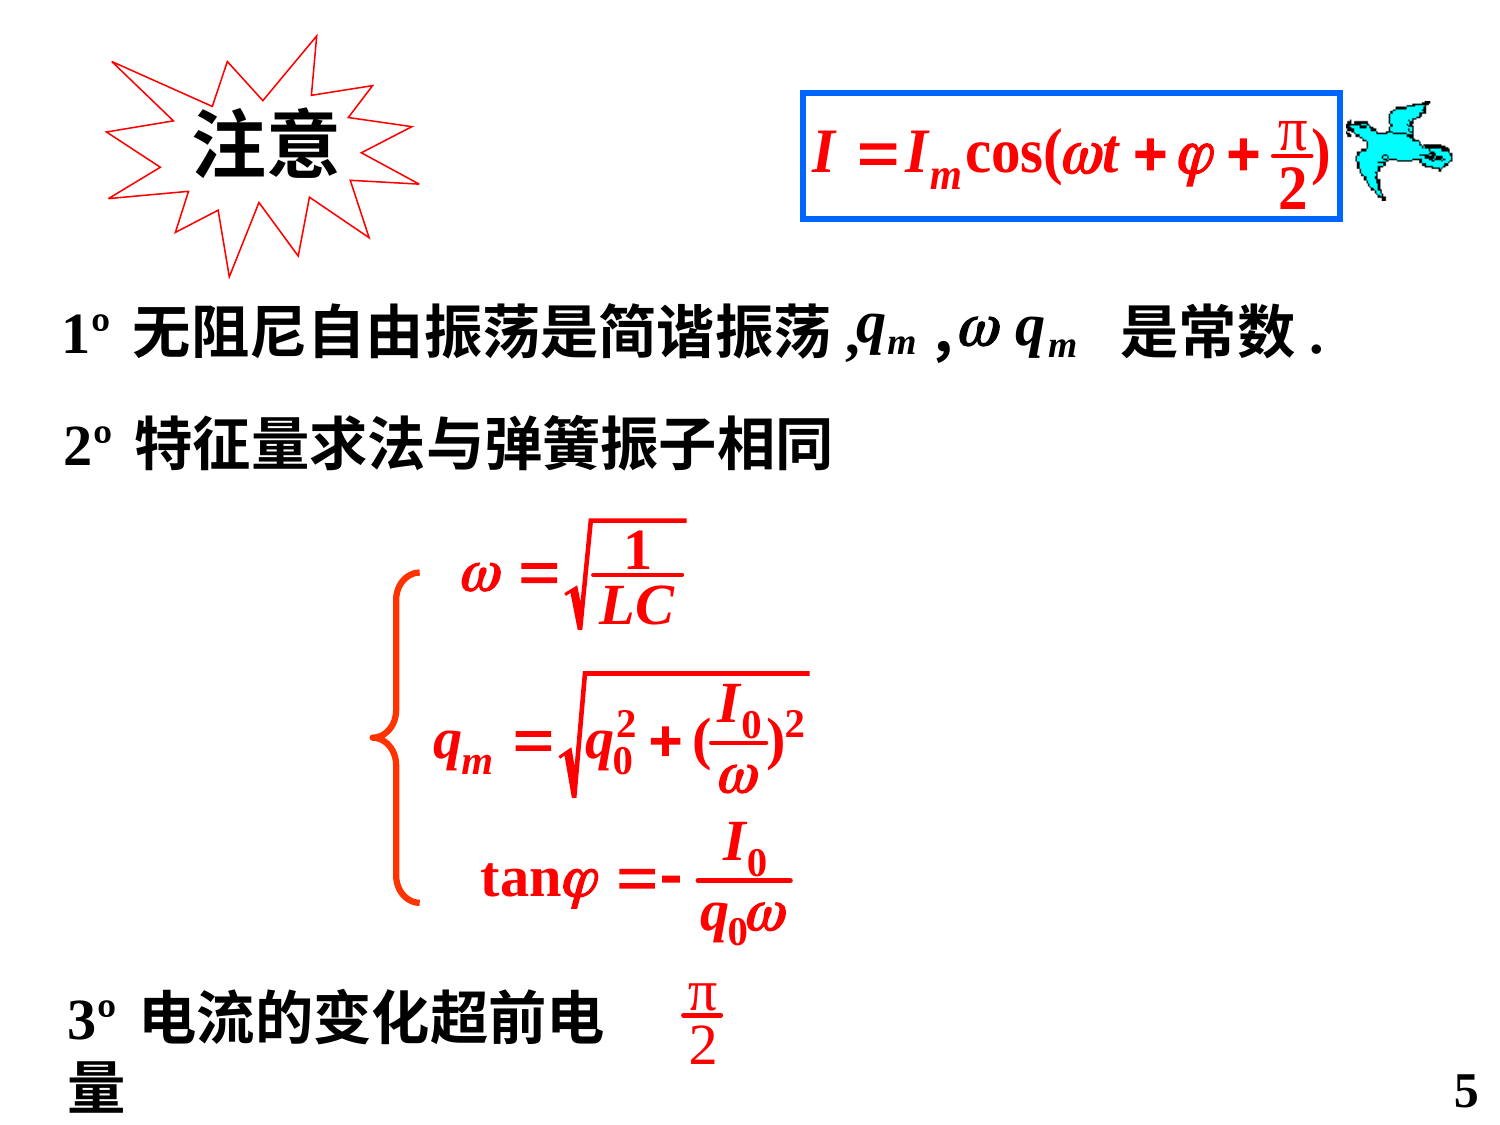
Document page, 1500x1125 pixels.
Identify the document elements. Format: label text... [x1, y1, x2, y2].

text_box 5 [1439, 1049, 1494, 1125]
text_box 1º 无阻尼自由振荡是简谐振荡, 是常数. [47, 288, 1335, 443]
text_box 2º 特征量求法与弹簧振子相同 [49, 399, 1033, 485]
text_box [344, 85, 373, 90]
text_box [217, 61, 254, 90]
text_box [384, 165, 420, 185]
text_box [678, 959, 726, 1071]
text_box 注意 [177, 90, 384, 195]
text_box [106, 61, 177, 199]
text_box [805, 95, 1454, 217]
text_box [372, 513, 815, 953]
text_box 3º 电流的变化超前电量 [53, 973, 674, 1125]
text_box [271, 35, 317, 90]
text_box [855, 281, 1078, 368]
text_box [175, 195, 370, 277]
text_box [384, 122, 412, 142]
